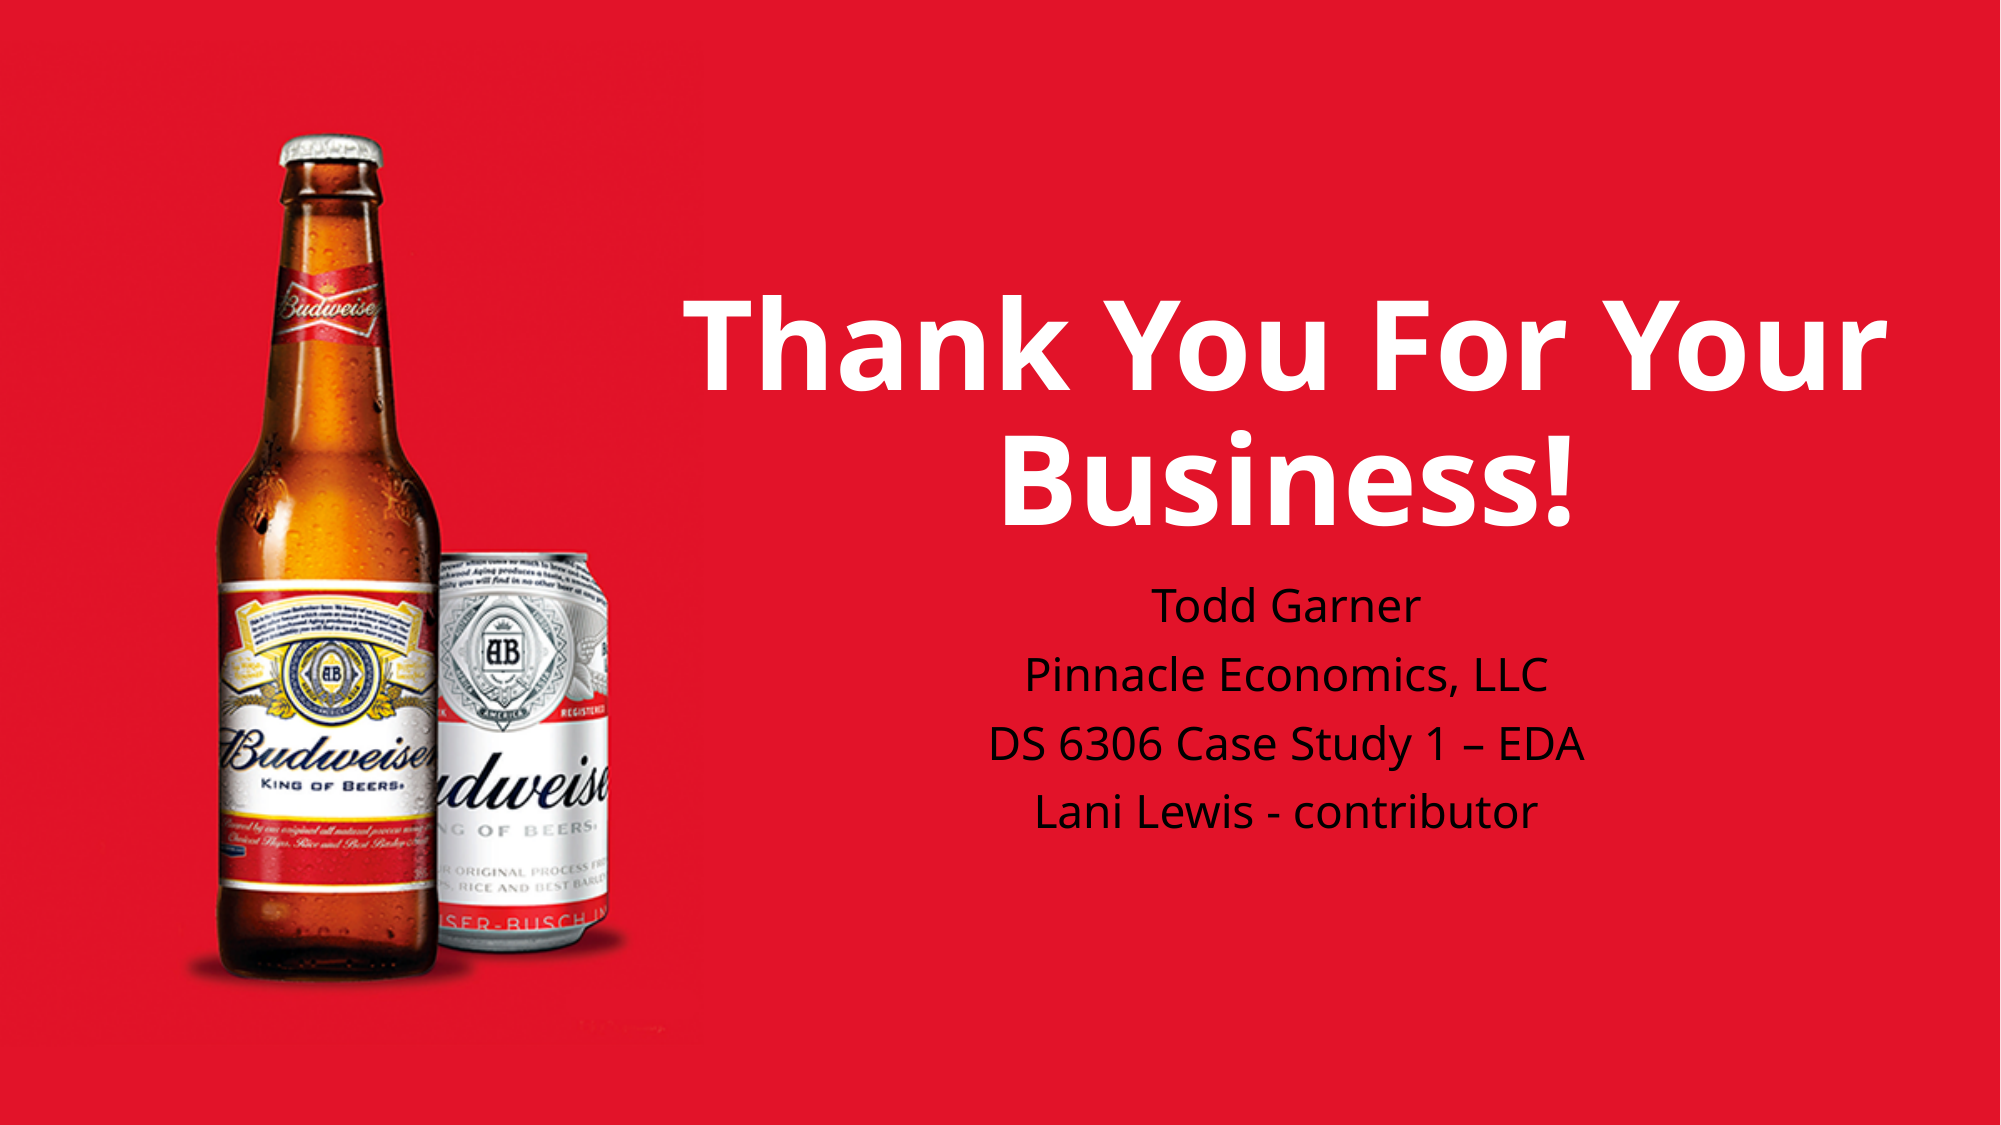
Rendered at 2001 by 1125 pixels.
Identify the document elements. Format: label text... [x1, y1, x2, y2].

subtitle Todd Garner Pinnacle Economics, LLC DS 6306 Case Study 1 – EDA Lani Lewis - contributor [657, 575, 1915, 848]
picture [0, 0, 2001, 1125]
title Thank You For Your Business! [657, 168, 1915, 561]
